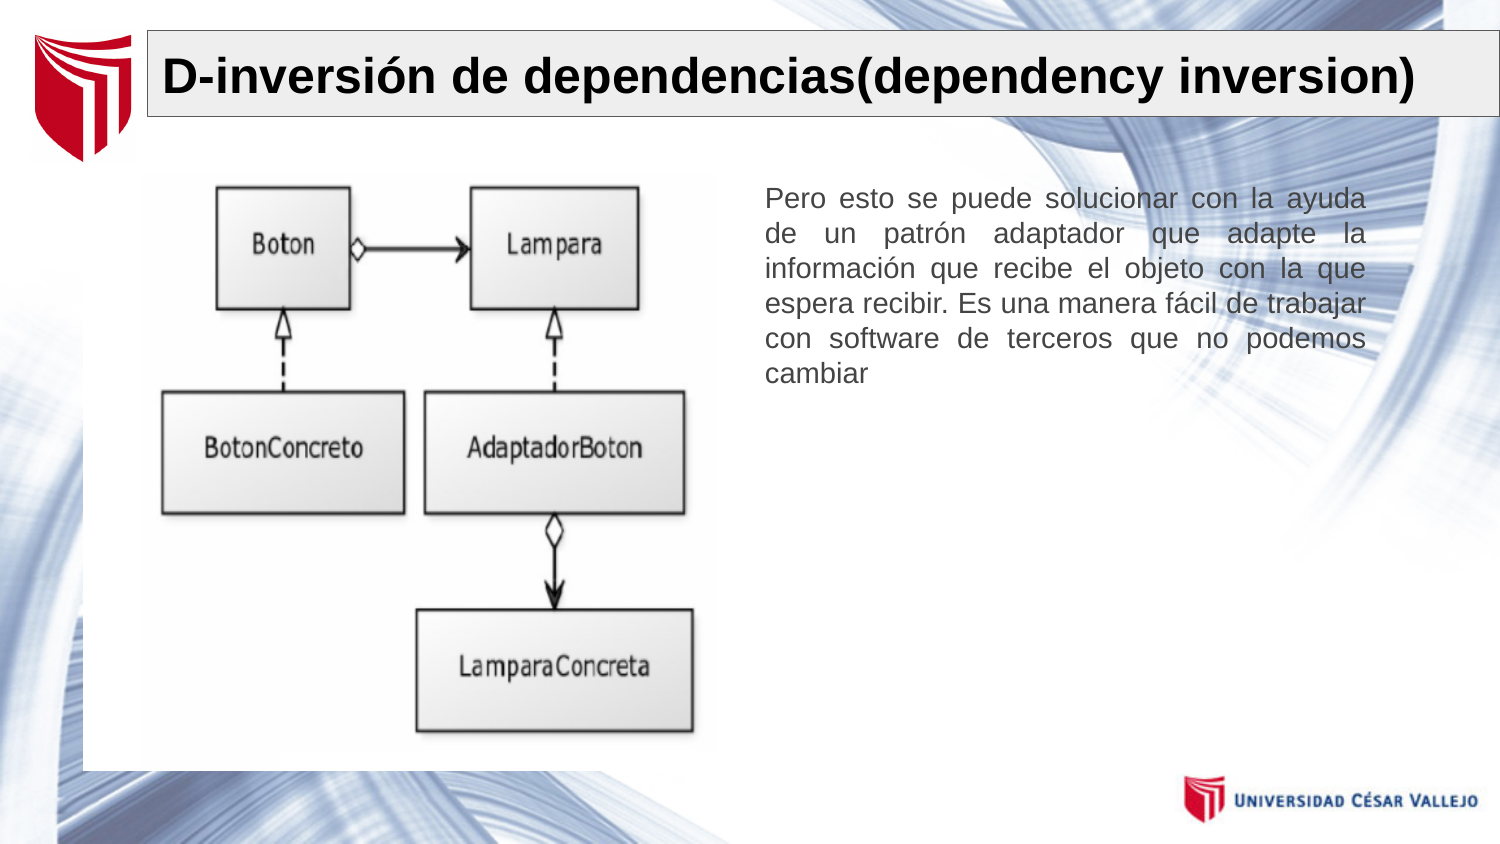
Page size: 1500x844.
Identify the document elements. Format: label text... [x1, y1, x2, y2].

text_box D-inversión de dependencias(dependency inversion) [147, 30, 1500, 117]
text_box Pero esto se puede solucionar con la ayuda de un patrón adaptador que adapte la información que recibe el objeto con la que espera recibir. Es una manera fácil de trabajar con software de terceros que no podemos cambiar [754, 172, 1382, 397]
picture [0, 0, 1500, 844]
